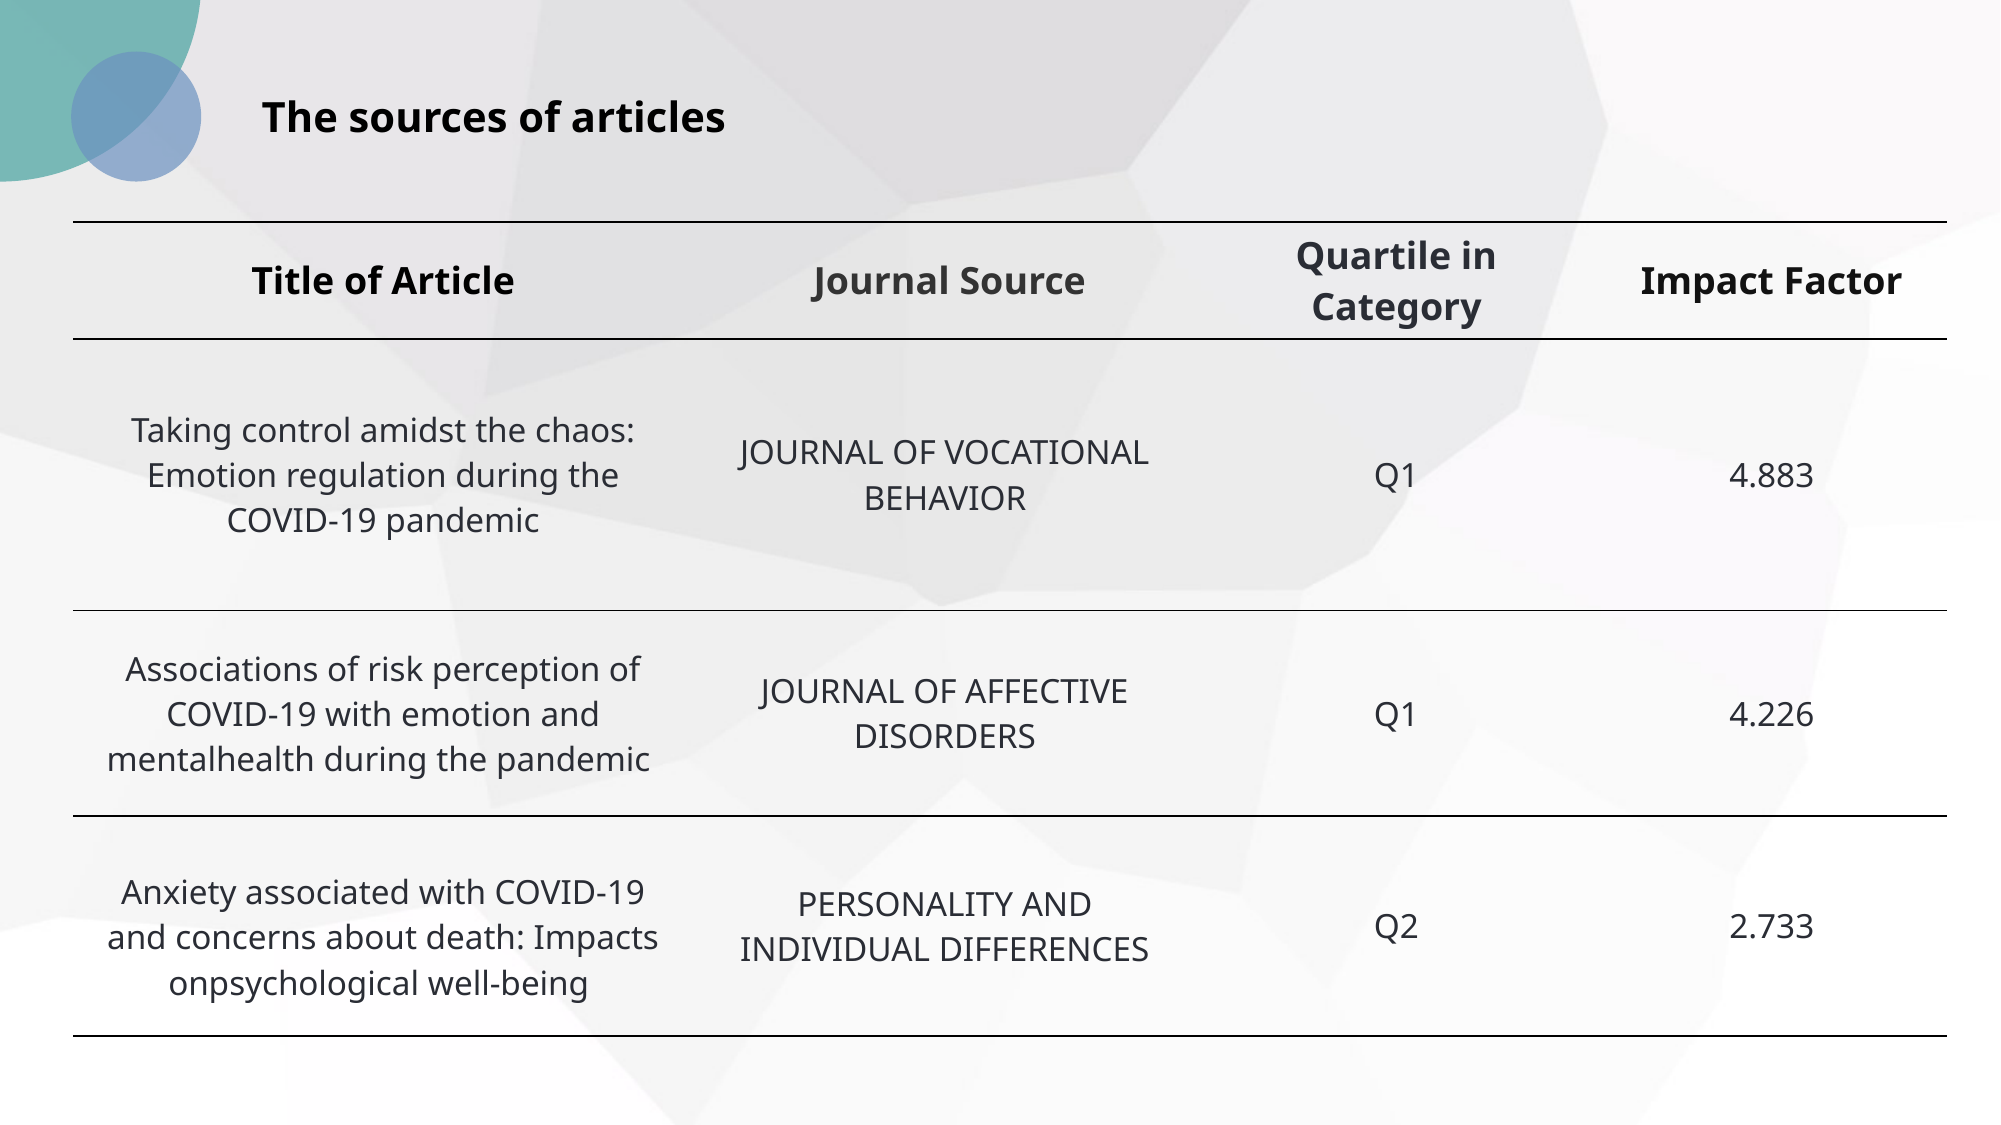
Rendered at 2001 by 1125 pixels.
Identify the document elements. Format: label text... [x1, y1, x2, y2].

table_cell Q1 [1196, 611, 1597, 815]
table_cell Taking control amidst the chaos: Emotion regulation during the COVID-19 pandemic [73, 340, 694, 610]
text_box [70, 50, 203, 183]
text_box The sources of articles [246, 83, 742, 149]
table_cell 2.733 [1597, 817, 1947, 1035]
table_cell Anxiety associated with COVID-19 and concerns about death: Impacts onpsychological well-being [73, 817, 694, 1035]
table_header Title of Article [73, 223, 694, 338]
table_cell JOURNAL OF AFFECTIVE DISORDERS [694, 611, 1196, 815]
table_cell JOURNAL OF VOCATIONAL BEHAVIOR [694, 340, 1196, 610]
table_cell Q2 [1196, 817, 1597, 1035]
table_cell 4.226 [1597, 611, 1947, 815]
text_box [0, 0, 202, 183]
picture [0, 0, 2001, 1125]
table_header Impact Factor [1597, 223, 1947, 338]
table_header Journal Source [694, 223, 1196, 338]
table_cell Q1 [1196, 340, 1597, 610]
table_cell PERSONALITY AND INDIVIDUAL DIFFERENCES [694, 817, 1196, 1035]
table_cell Associations of risk perception of COVID-19 with emotion and mentalhealth during the pandemic [73, 611, 694, 815]
table_cell 4.883 [1597, 340, 1947, 610]
table_header Quartile in Category [1196, 223, 1597, 338]
